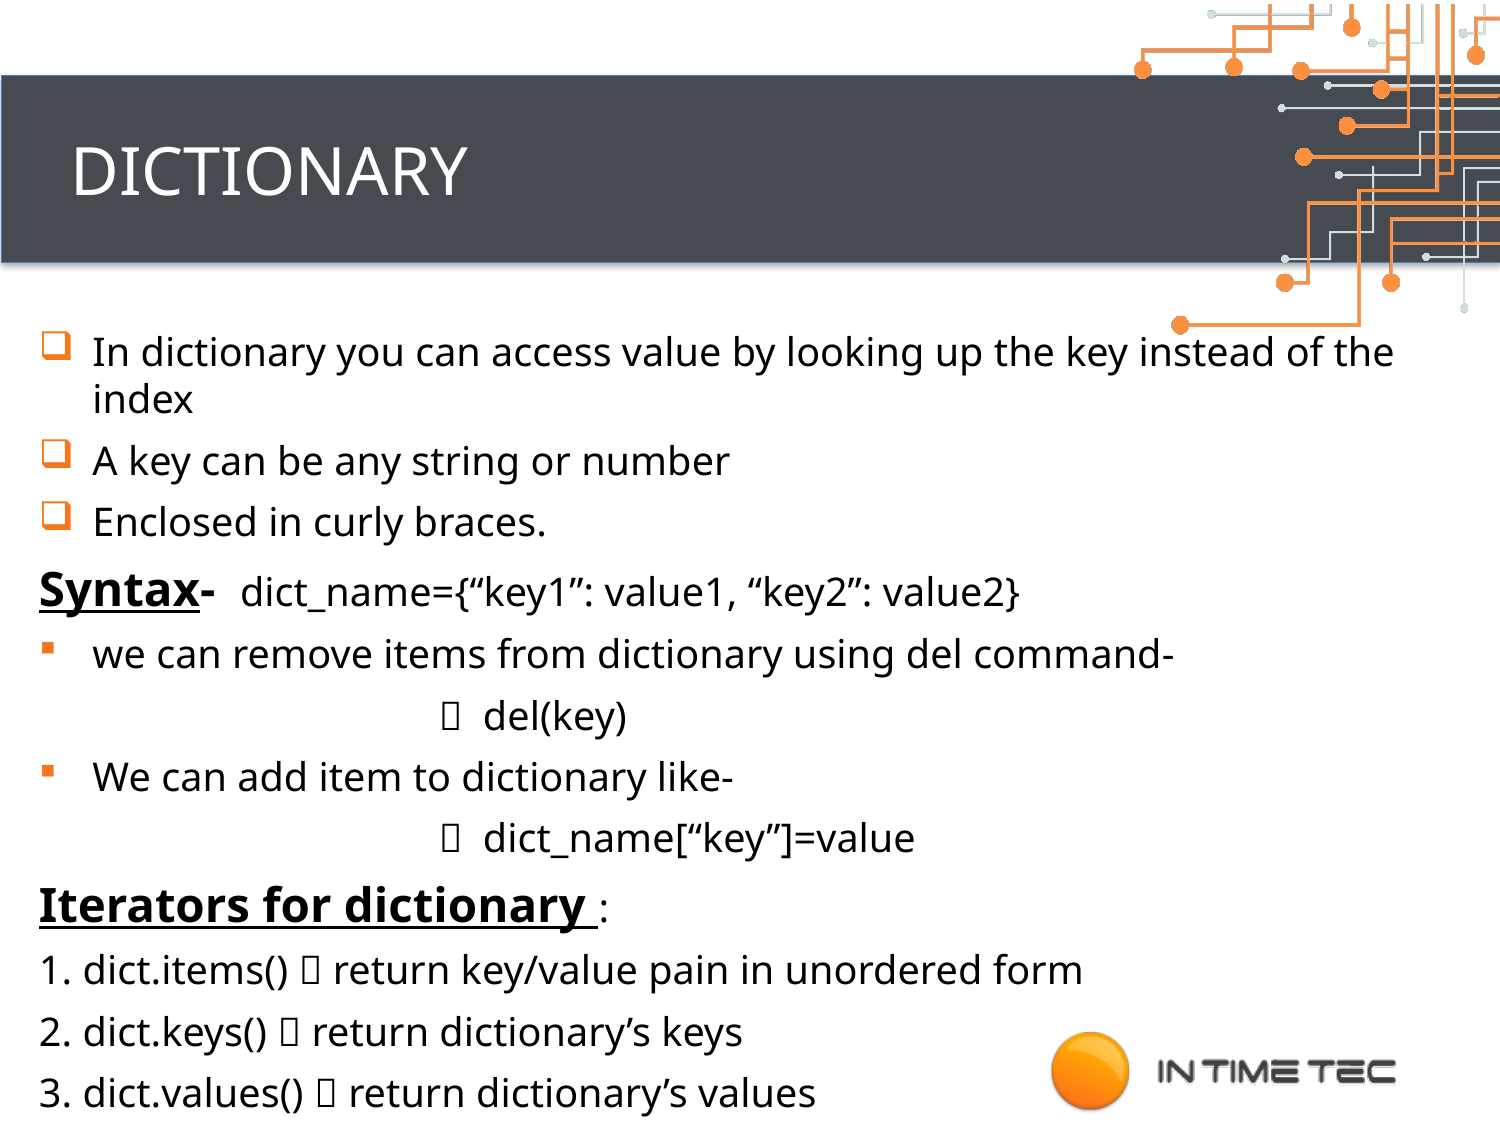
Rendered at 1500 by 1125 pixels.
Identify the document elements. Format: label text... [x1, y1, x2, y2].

list In dictionary you can access value by looking up the key instead of the index A key can be any string or number Enclosed in curly braces. Syntax- dict_name={“key1”: value1, “key2”: value2} we can remove items from dictionary using del command-  del(key) We can add item to dictionary like-  dict_name[“key”]=value Iterators for dictionary : 1. dict.items()  return key/value pain in unordered form 2. dict.keys()  return dictionary’s keys 3. dict.values()  return dictionary’s values [30, 318, 1457, 1125]
title dictionary [62, 74, 1426, 263]
picture [1124, 0, 1500, 375]
